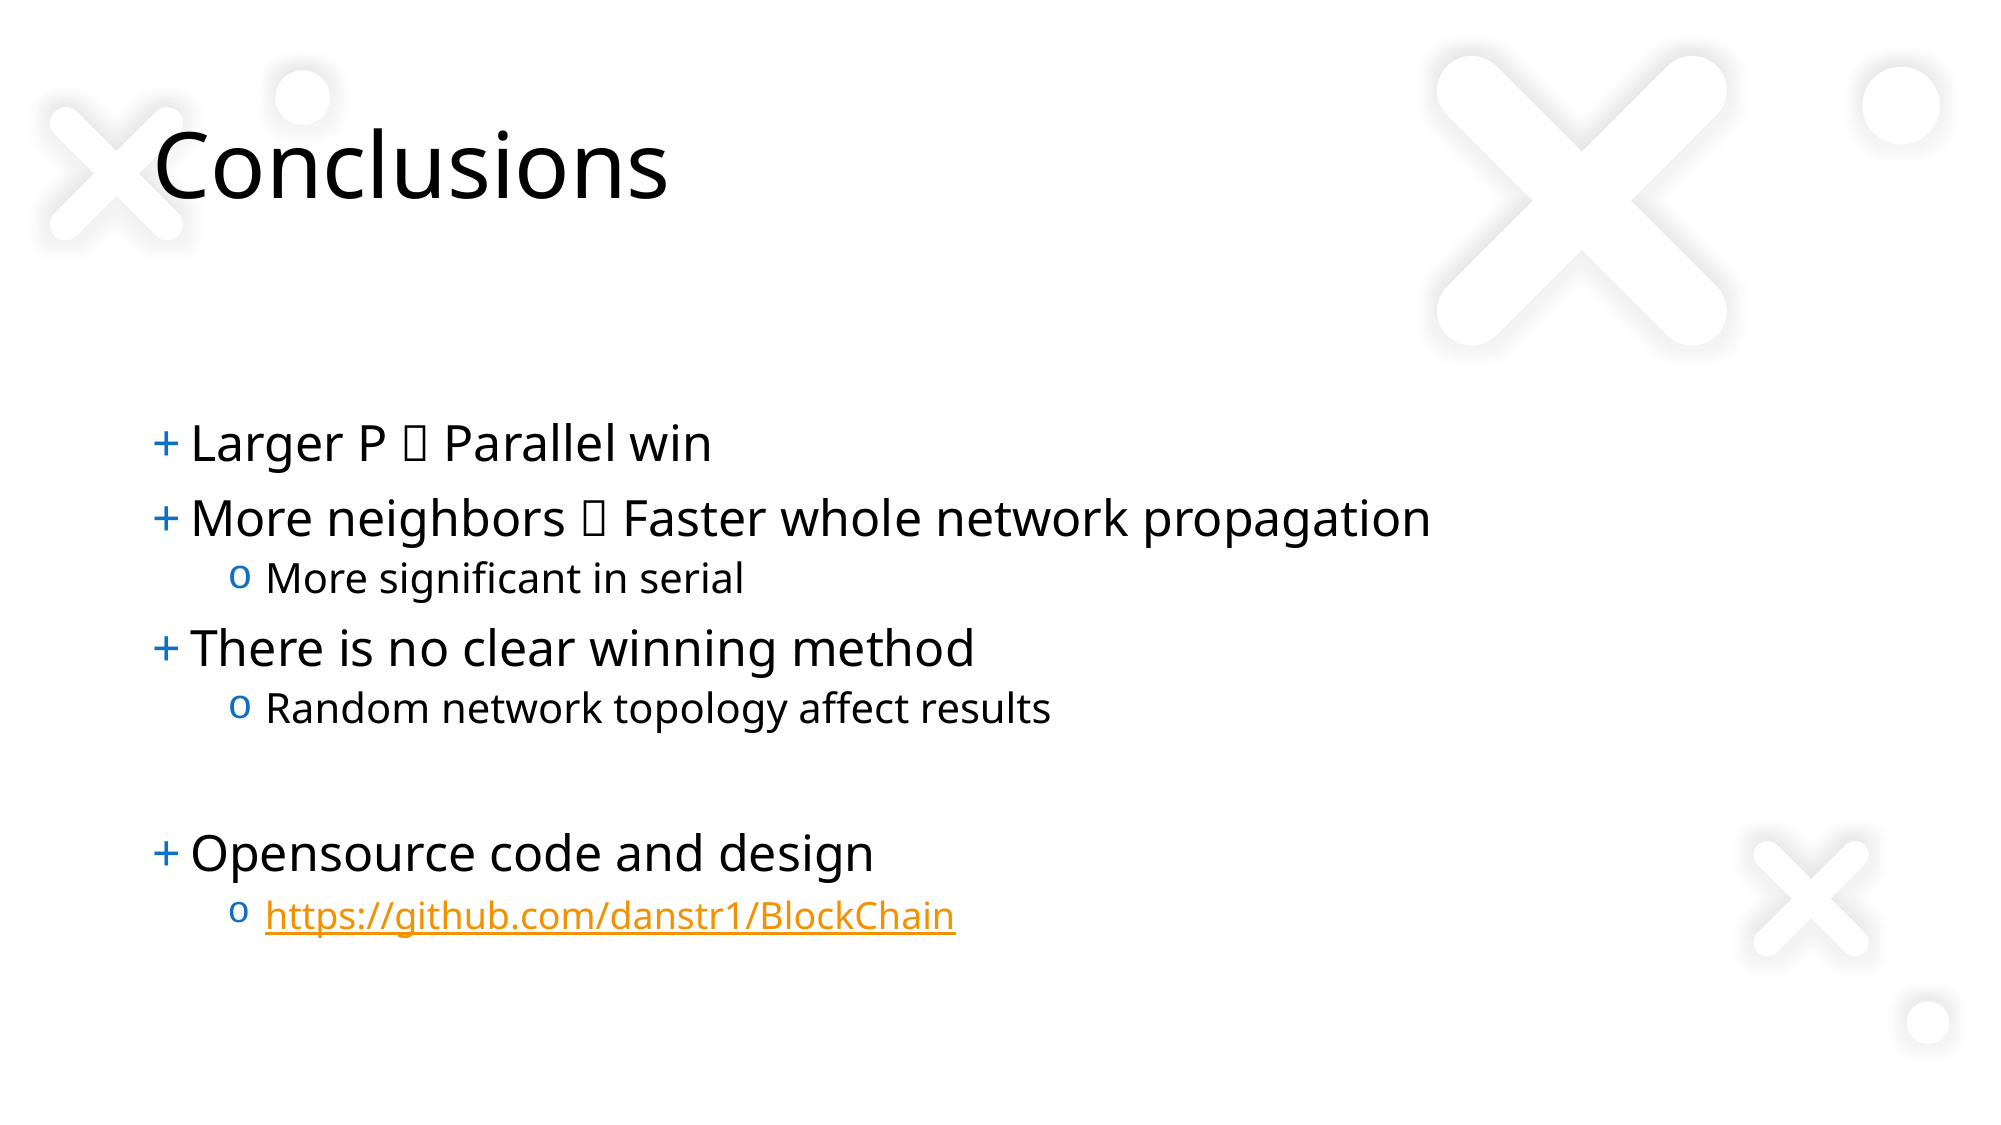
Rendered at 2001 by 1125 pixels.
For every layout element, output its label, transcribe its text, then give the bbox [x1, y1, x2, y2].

title Conclusions [137, 59, 1863, 278]
list Larger P  Parallel win More neighbors  Faster whole network propagation More significant in serial There is no clear winning method Random network topology affect results Opensource code and design https://github.com/danstr1/BlockChain [137, 410, 1749, 1016]
